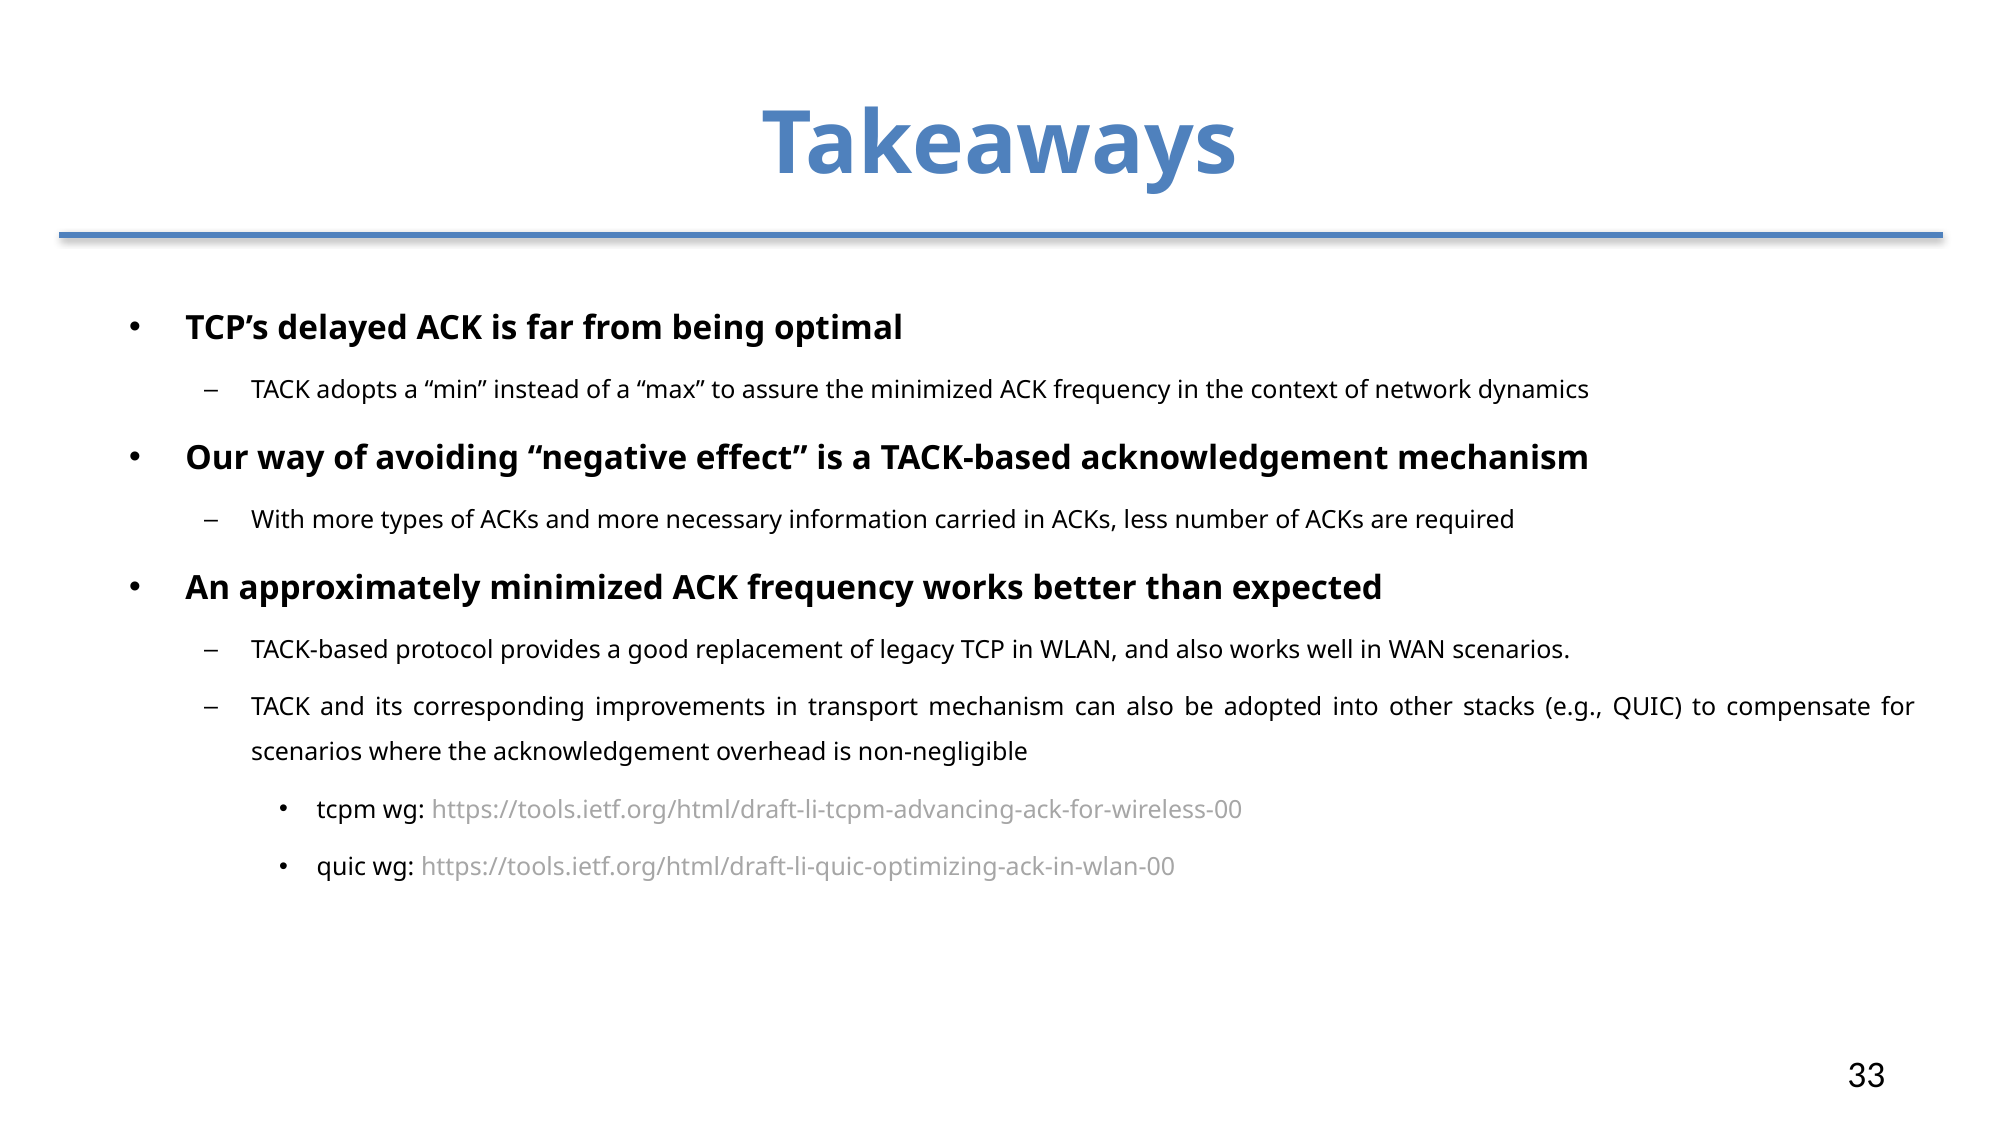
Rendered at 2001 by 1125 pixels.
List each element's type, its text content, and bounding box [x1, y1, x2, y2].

slide_number 33 [1433, 1042, 1900, 1103]
title Takeaways [99, 45, 1900, 233]
list TCP’s delayed ACK is far from being optimal TACK adopts a “min” instead of a “max” to assure the minimized ACK frequency in the context of network dynamics Our way of avoiding “negative effect” is a TACK-based acknowledgement mechanism With more types of ACKs and more necessary information carried in ACKs, less number of ACKs are required An approximately minimized ACK frequency works better than expected TACK-based protocol provides a good replacement of legacy TCP in WLAN, and also works well in WAN scenarios. TACK and its corresponding improvements in transport mechanism can also be adopted into other stacks (e.g., QUIC) to compensate for scenarios where the acknowledgement overhead is non-negligible tcpm wg: https://tools.ietf.org/html/draft-li-tcpm-advancing-ack-for-wireless-00 quic wg: https://tools.ietf.org/html/draft-li-quic-optimizing-ack-in-wlan-00 [114, 278, 1934, 932]
